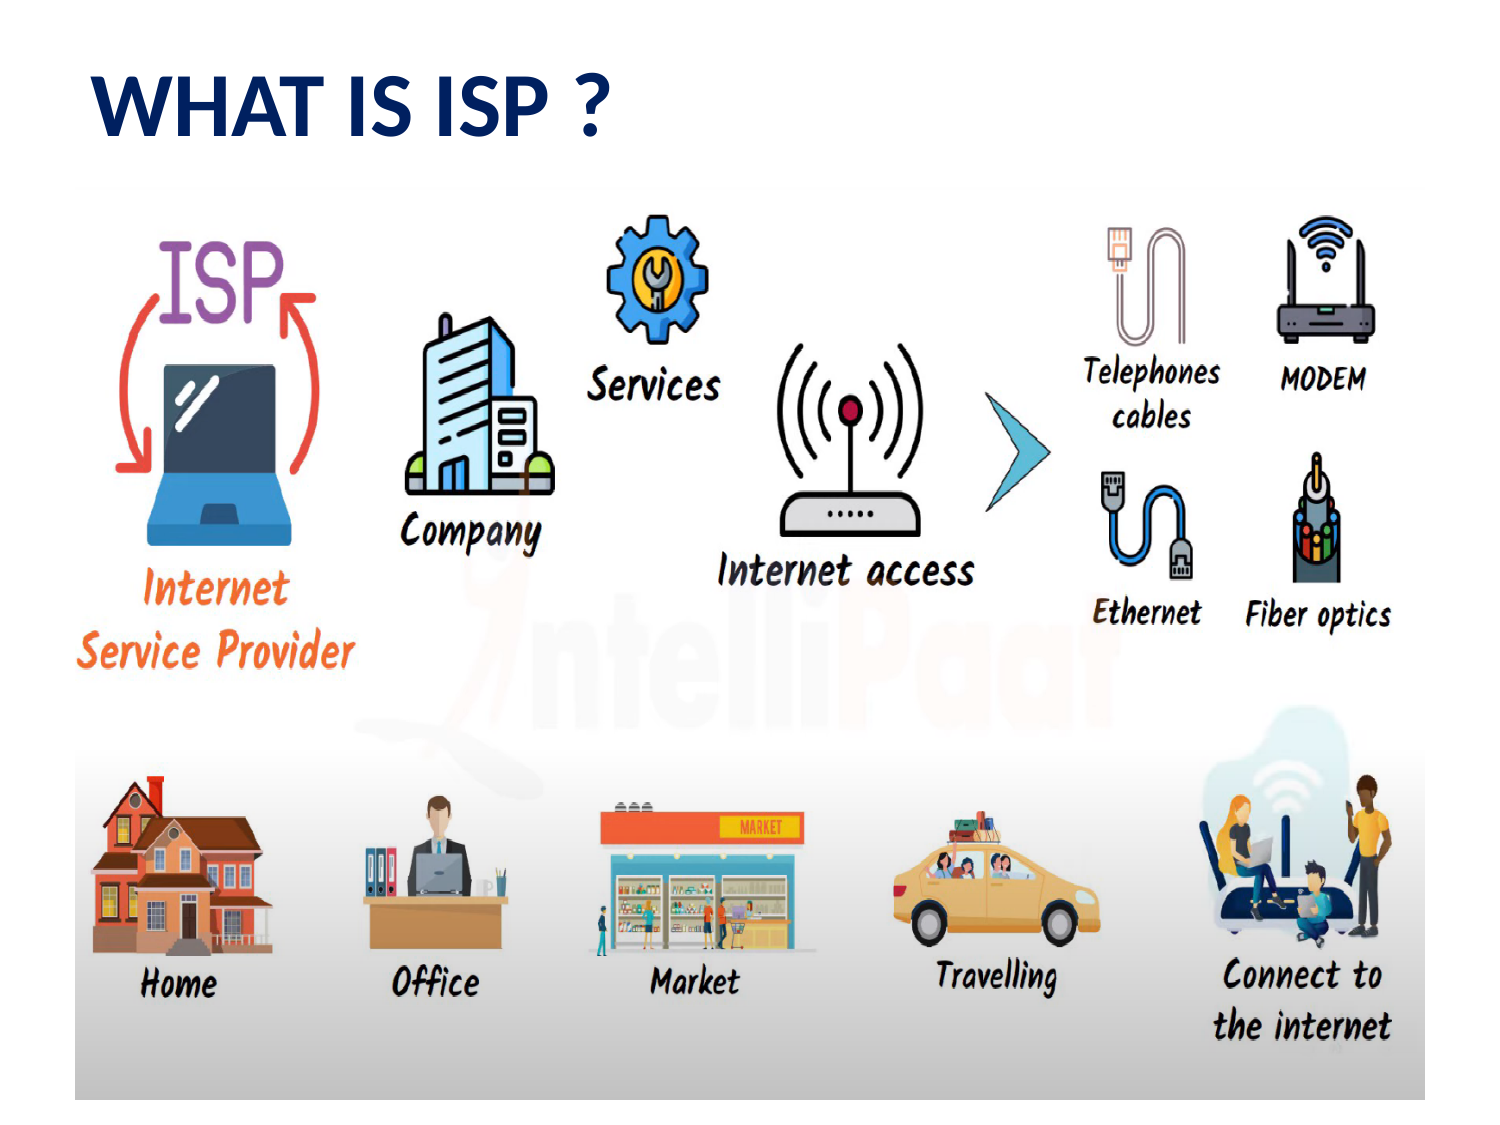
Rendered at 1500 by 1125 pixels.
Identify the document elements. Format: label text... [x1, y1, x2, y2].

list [74, 187, 1426, 1101]
title WHAT IS ISP ? [75, 24, 1425, 175]
